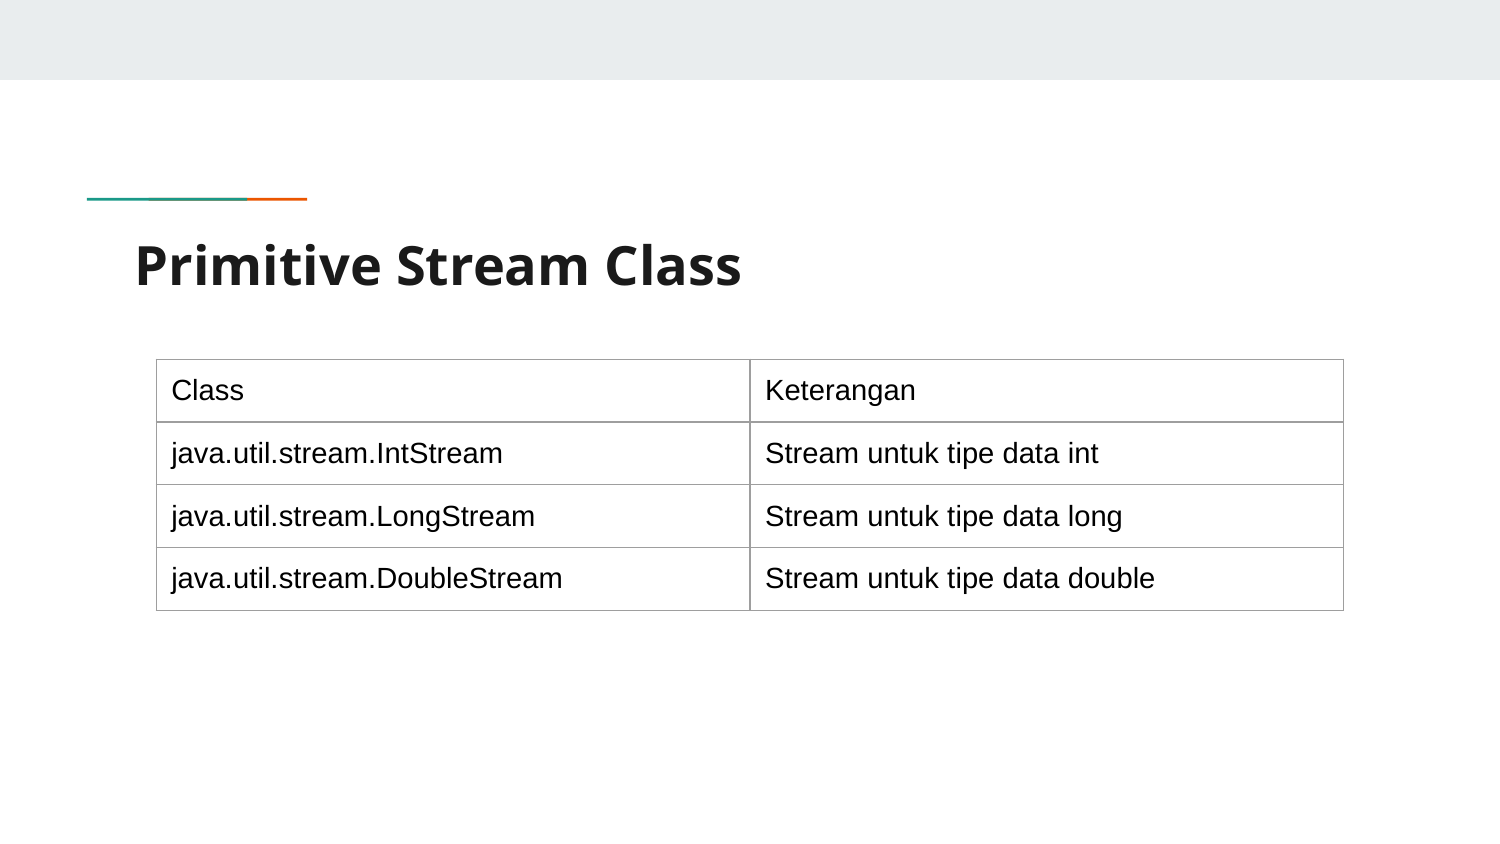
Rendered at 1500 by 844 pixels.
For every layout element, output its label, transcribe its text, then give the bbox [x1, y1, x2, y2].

table_cell Stream untuk tipe data int [751, 423, 1343, 484]
table_cell java.util.stream.IntStream [157, 423, 749, 484]
table_cell java.util.stream.DoubleStream [157, 548, 749, 610]
title Primitive Stream Class [119, 216, 1381, 305]
table_cell java.util.stream.LongStream [157, 485, 749, 547]
table_cell Stream untuk tipe data double [751, 548, 1343, 610]
table_header Class [157, 360, 749, 421]
table_cell Stream untuk tipe data long [751, 485, 1343, 547]
table_header Keterangan [751, 360, 1343, 421]
